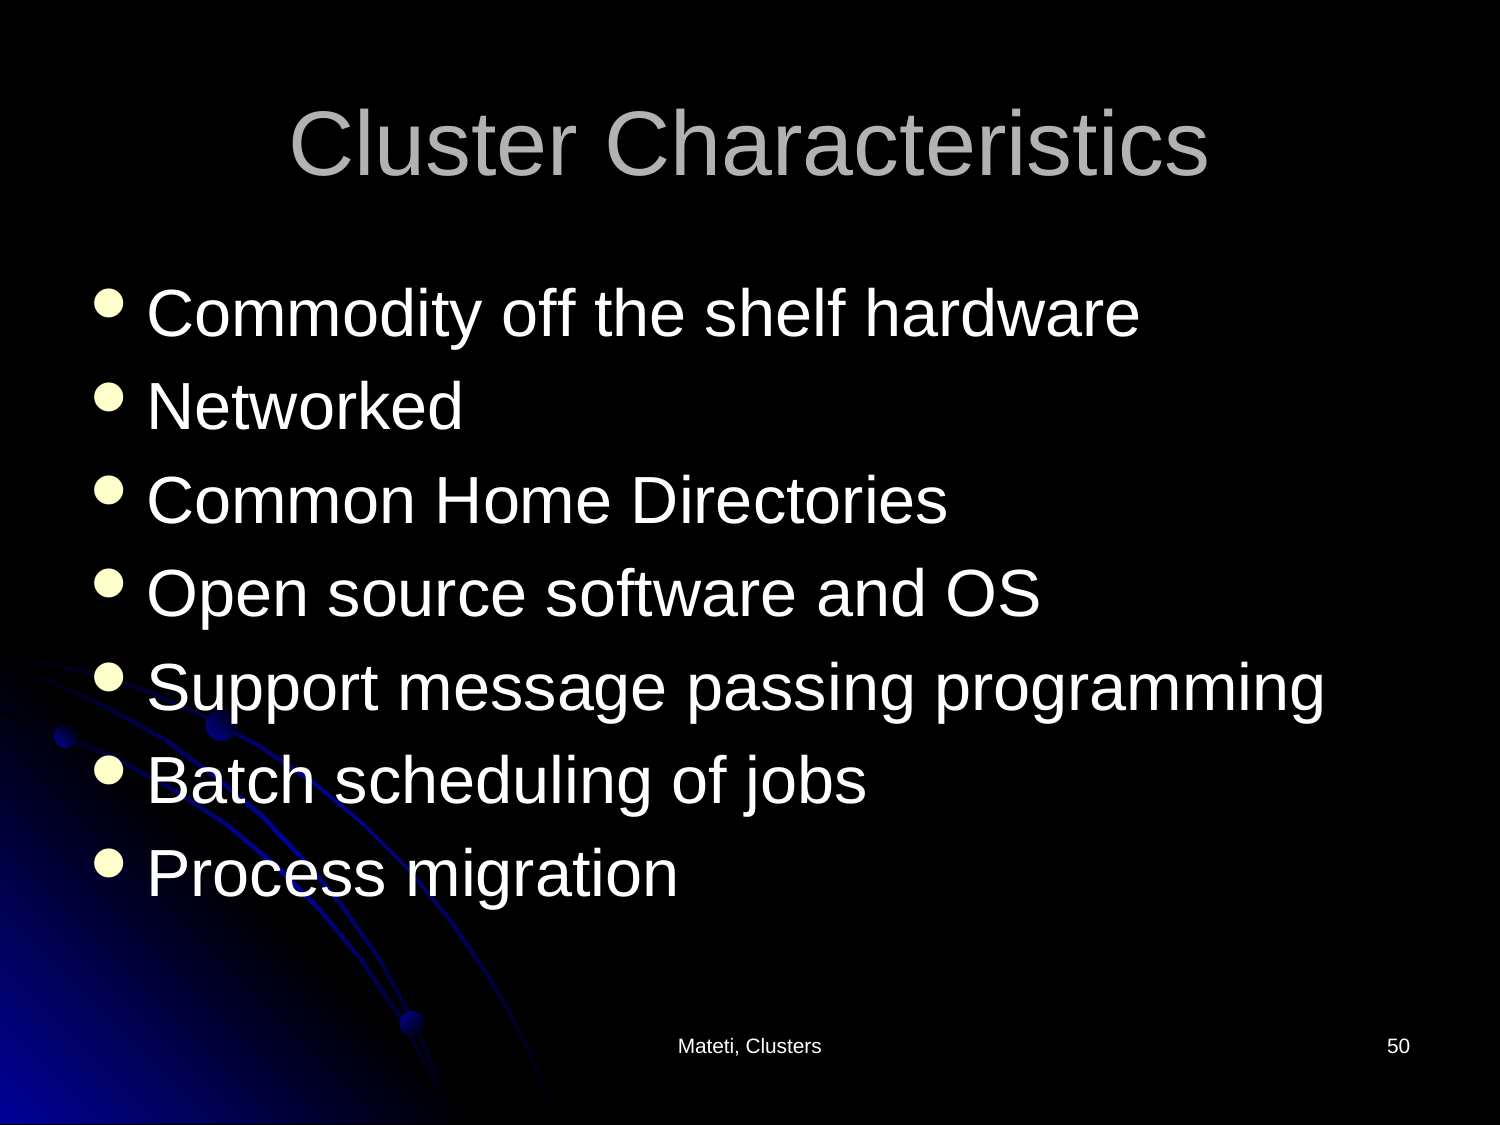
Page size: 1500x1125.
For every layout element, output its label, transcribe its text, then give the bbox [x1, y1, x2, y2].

title Cluster Characteristics [75, 45, 1425, 233]
list Commodity off the shelf hardware Networked Common Home Directories Open source software and OS Support message passing programming Batch scheduling of jobs Process migration [75, 262, 1425, 1006]
footer Mateti, Clusters [512, 1025, 988, 1100]
slide_number 50 [1074, 1025, 1425, 1100]
